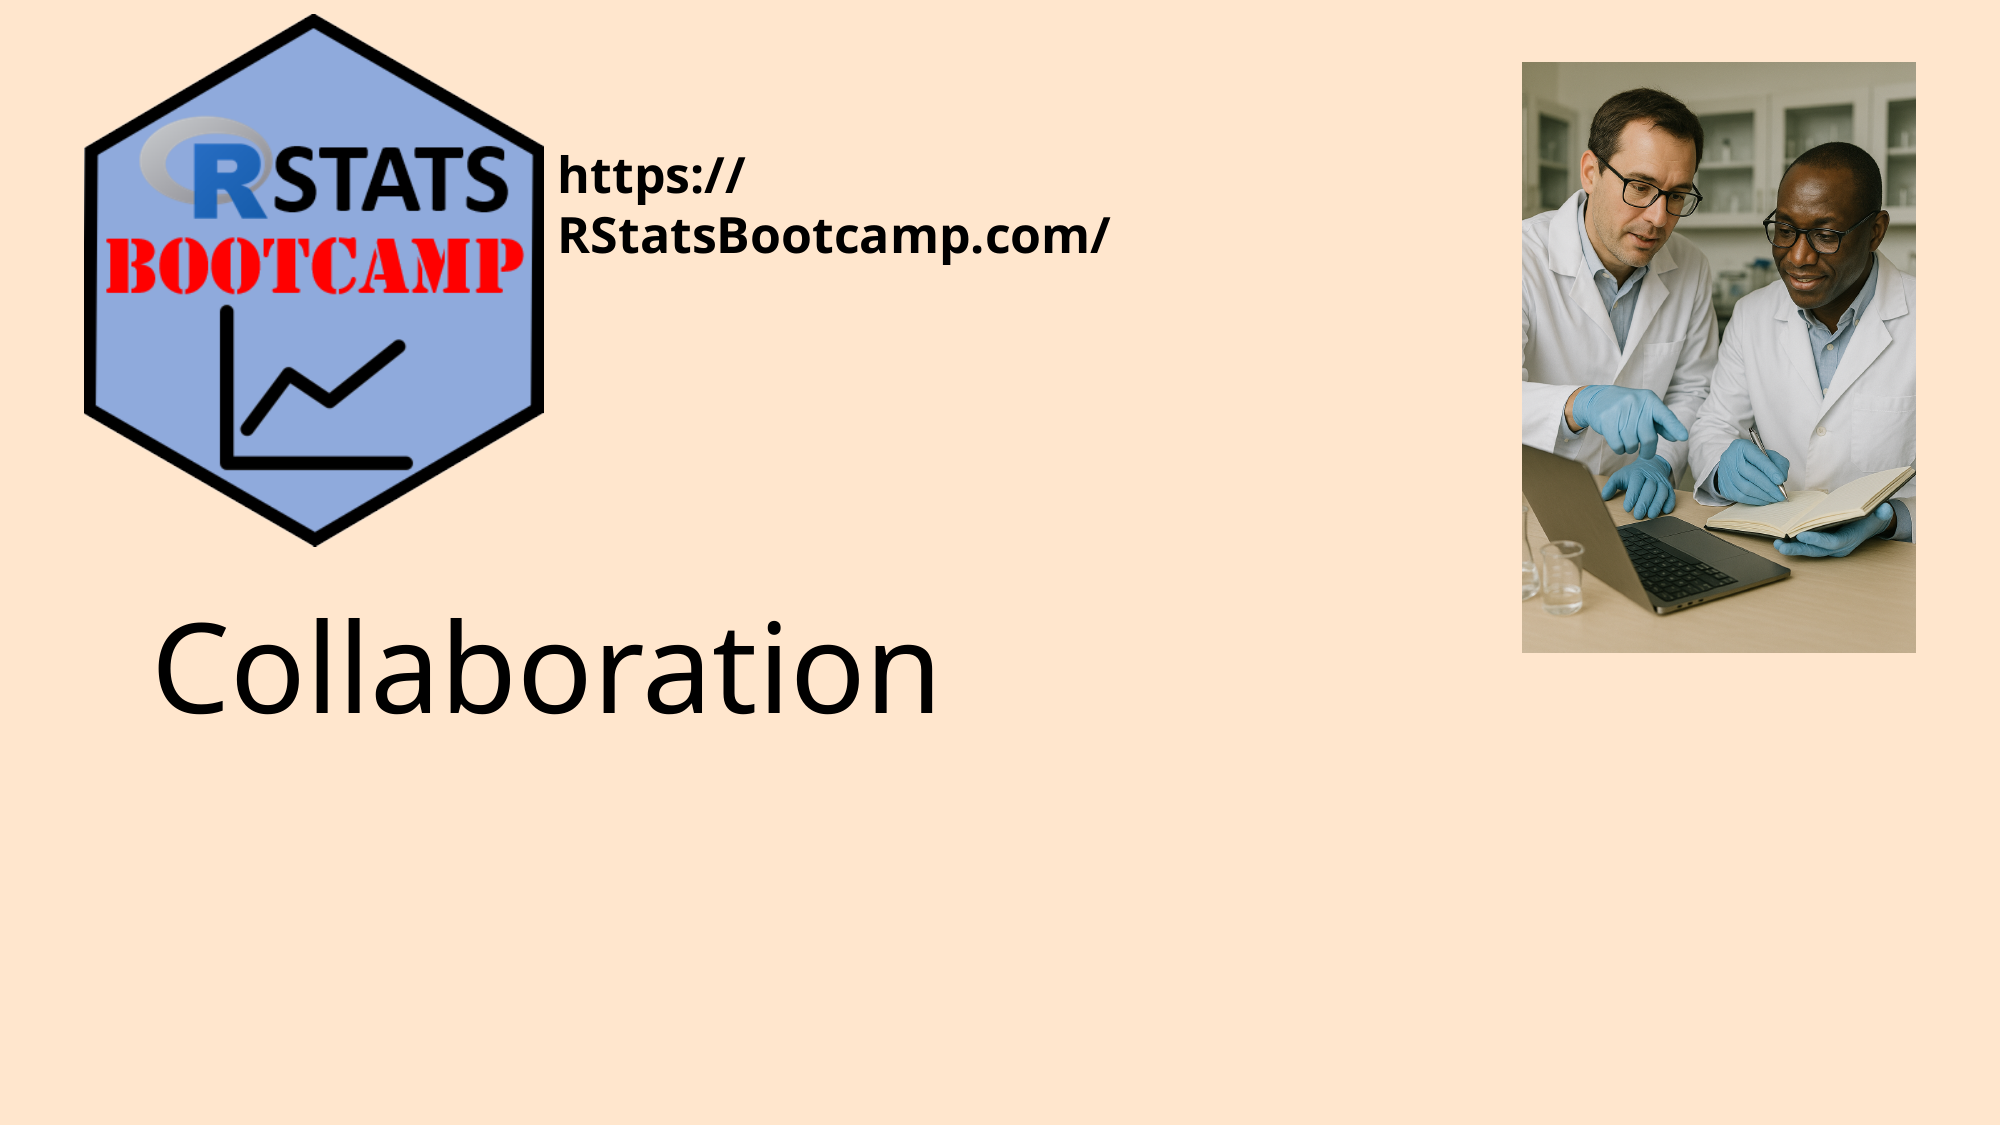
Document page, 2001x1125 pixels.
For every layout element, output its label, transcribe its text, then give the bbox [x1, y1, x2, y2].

picture [1521, 61, 1917, 654]
text_box https://RStatsBootcamp.com/ [544, 136, 1277, 272]
picture [83, 14, 544, 547]
title Collaboration [136, 280, 1862, 749]
